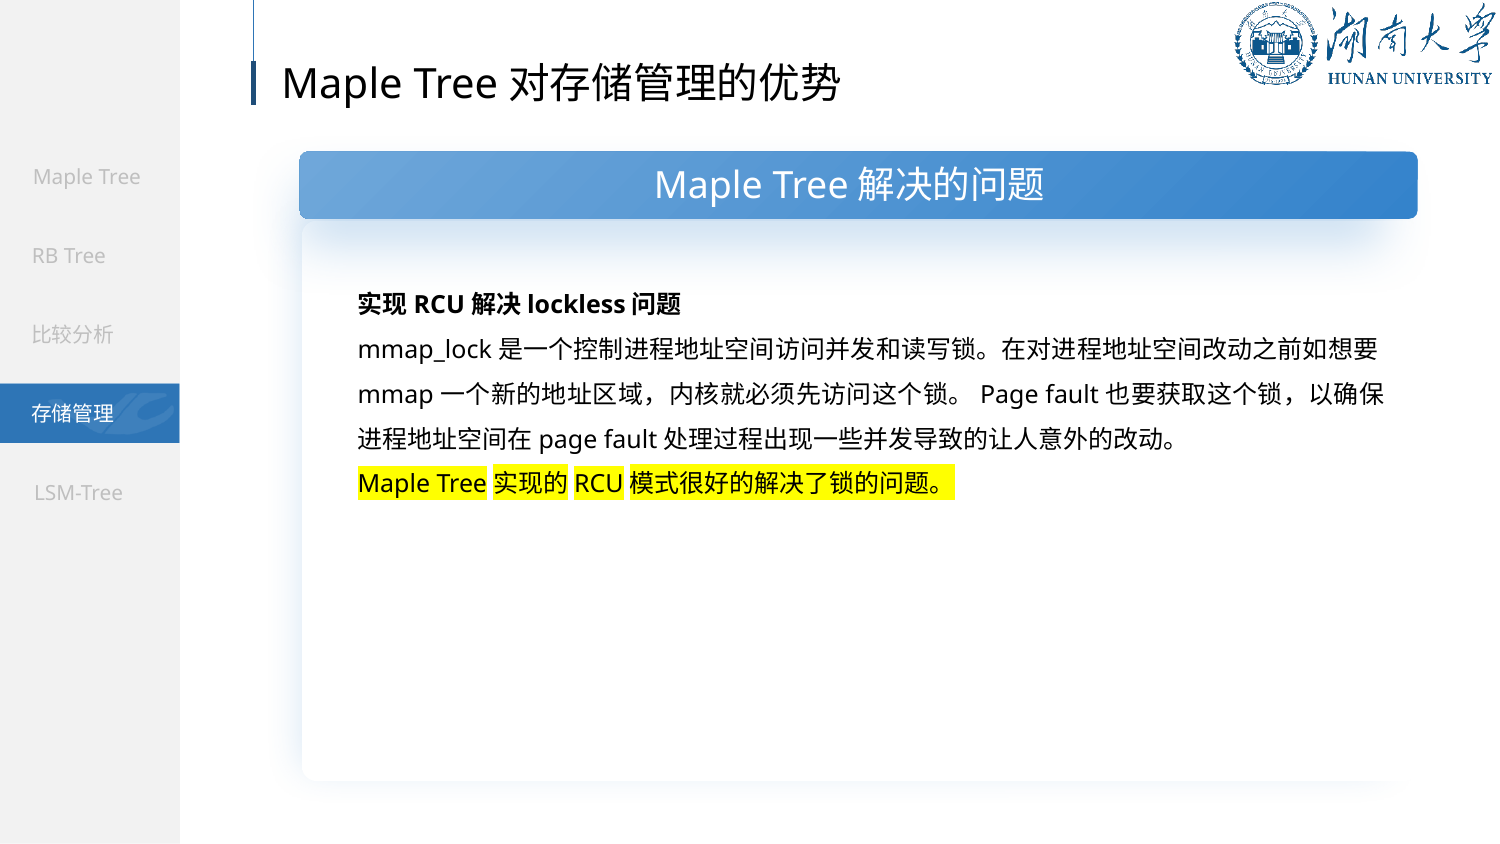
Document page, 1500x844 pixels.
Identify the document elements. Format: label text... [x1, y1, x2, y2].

picture [1231, 0, 1500, 88]
text_box Maple Tree解决的问题 [306, 153, 1393, 214]
text_box LSM-Tree [19, 471, 139, 512]
text_box [0, 0, 181, 844]
text_box Maple Tree对存储管理的优势 [266, 49, 897, 115]
text_box 实现RCU解决lockless问题 mmap_lock是一个控制进程地址空间访问并发和读写锁。在对进程地址空间改动之前如想要mmap一个新的地址区域，内核就必须先访问这个锁。Page fault也要获取这个锁，以确保进程地址空间在page fault处理过程出现一些并发导致的让人意外的改动。 Maple Tree实现的RCU模式很好的解决了锁的问题。 [342, 266, 1400, 506]
picture [0, 382, 180, 443]
text_box Maple Tree [18, 156, 156, 196]
text_box RB Tree [17, 234, 122, 275]
text_box [300, 220, 1421, 783]
text_box [298, 150, 1419, 220]
text_box 比较分析 [16, 313, 129, 354]
